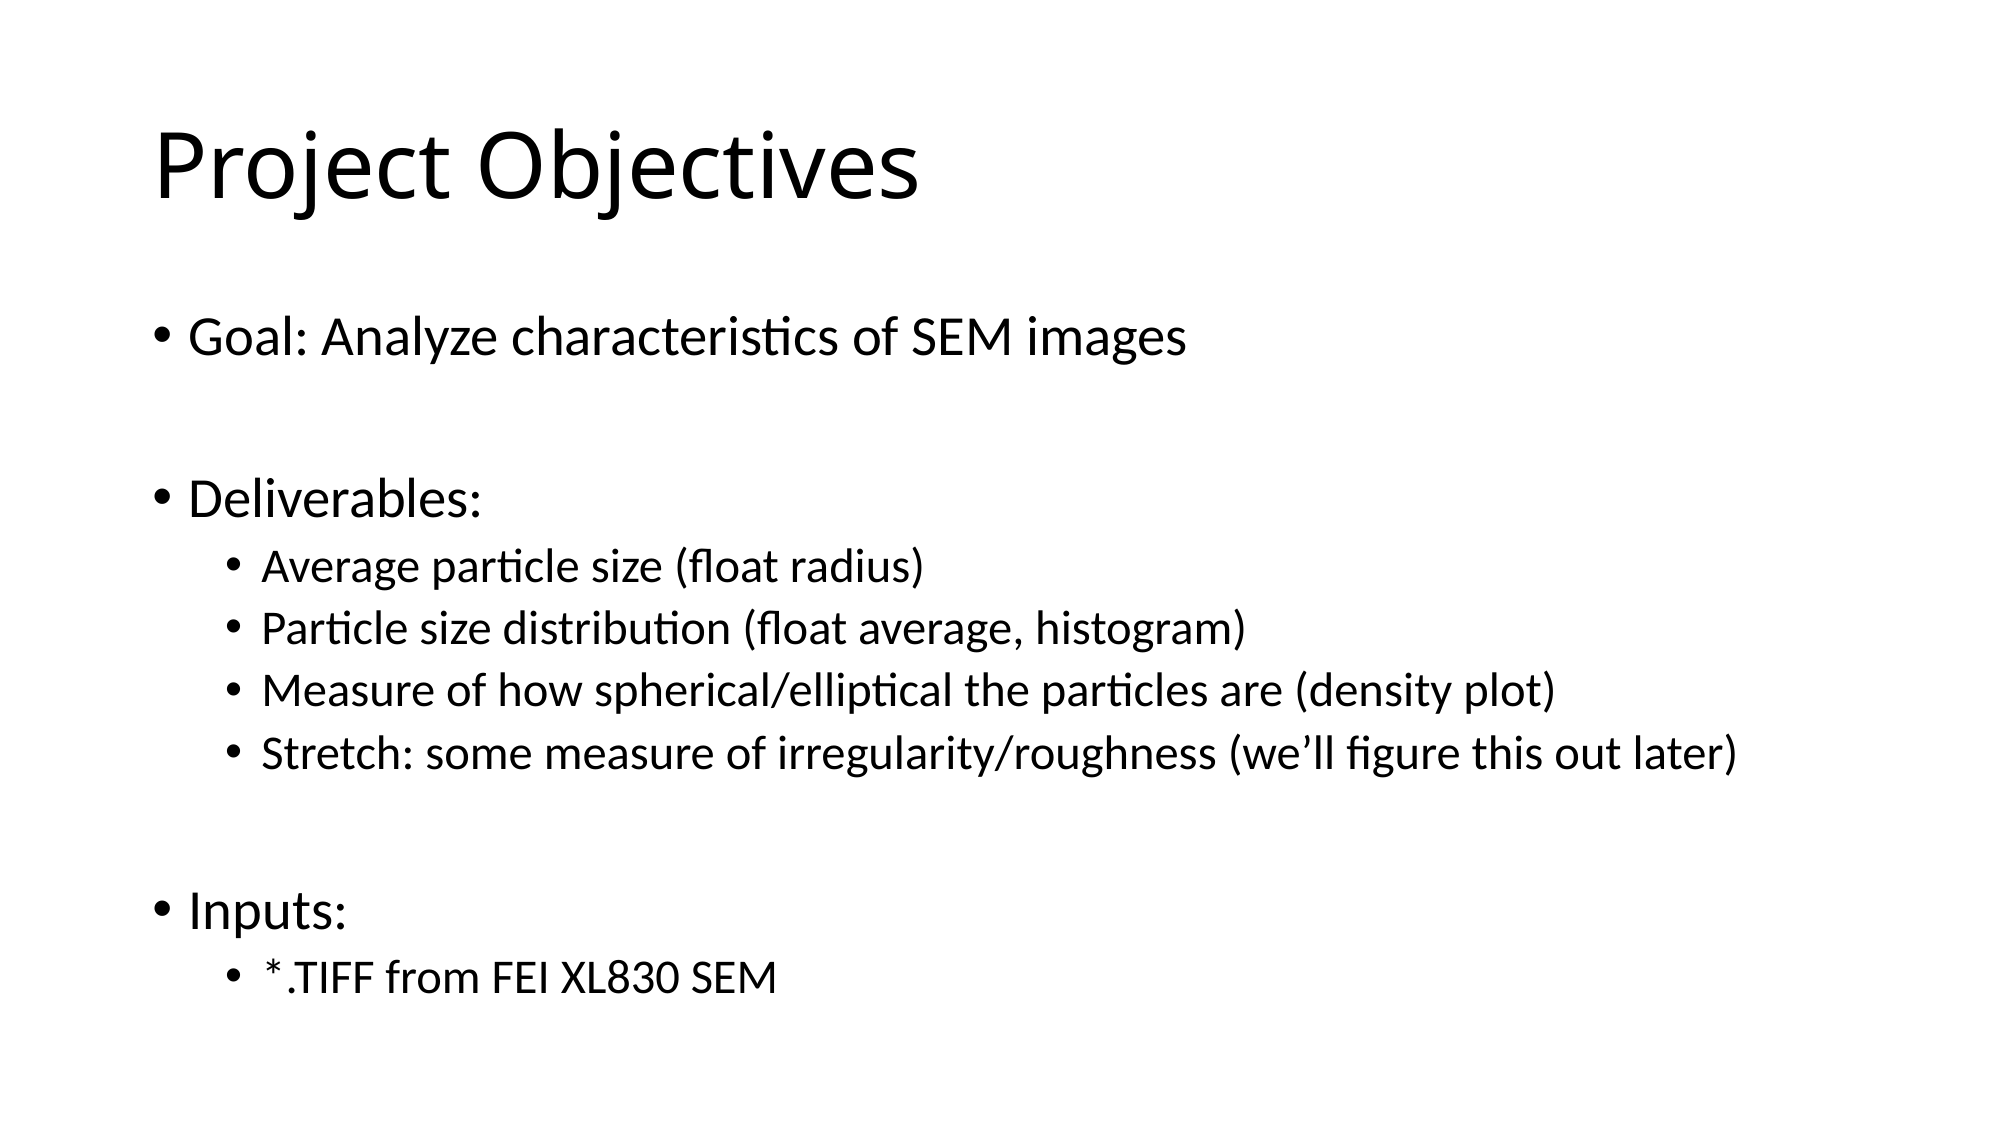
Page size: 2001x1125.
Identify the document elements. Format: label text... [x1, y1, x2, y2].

title Project Objectives [137, 59, 1863, 278]
list Goal: Analyze characteristics of SEM images Deliverables: Average particle size (float radius) Particle size distribution (float average, histogram) Measure of how spherical/elliptical the particles are (density plot) Stretch: some measure of irregularity/roughness (we’ll figure this out later) Inputs: *.TIFF from FEI XL830 SEM [137, 299, 1863, 1014]
